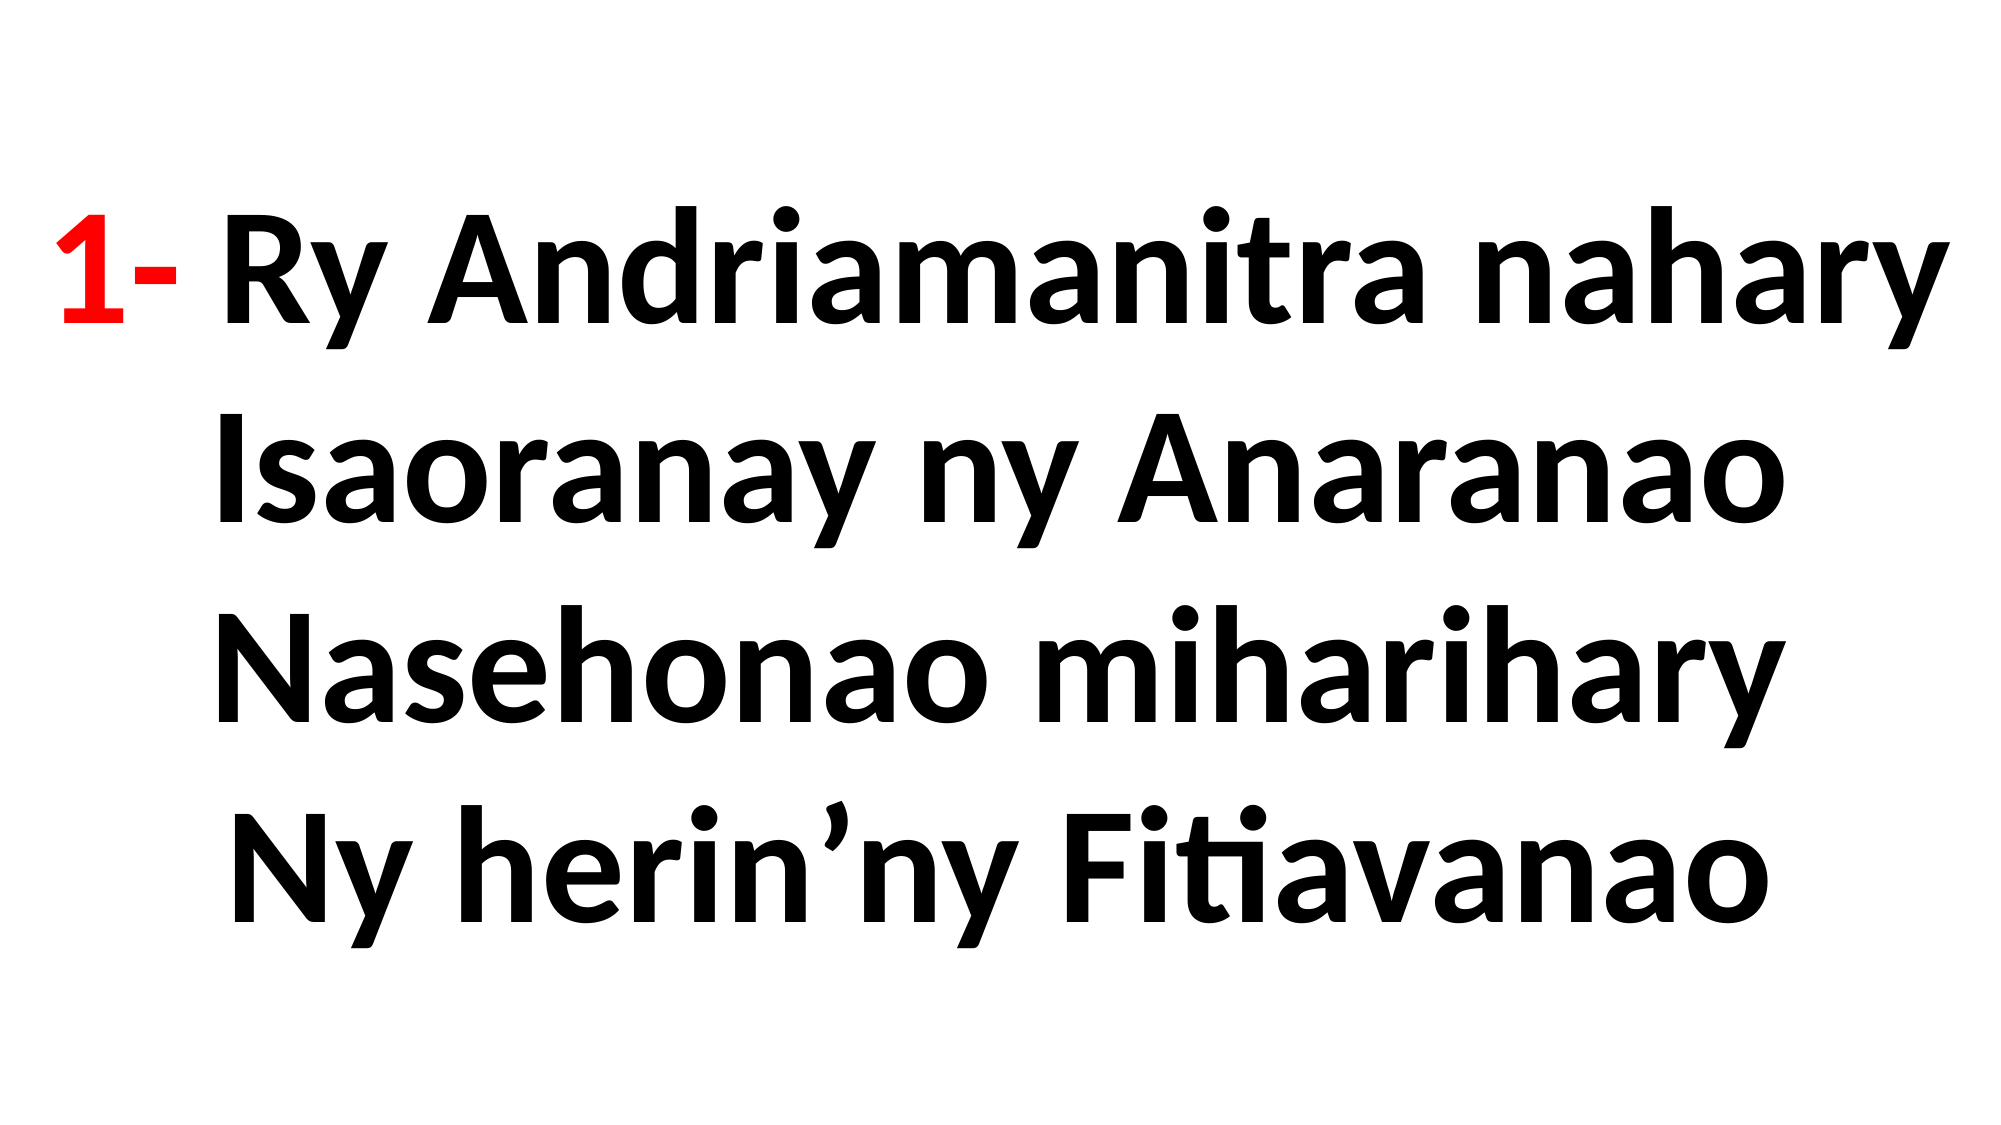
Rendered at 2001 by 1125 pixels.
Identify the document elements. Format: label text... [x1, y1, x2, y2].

text_box 1- Ry Andriamanitra nahary Isaoranay ny Anaranao Nasehonao miharihary Ny herin’ny Fitiavanao [0, 148, 2000, 964]
